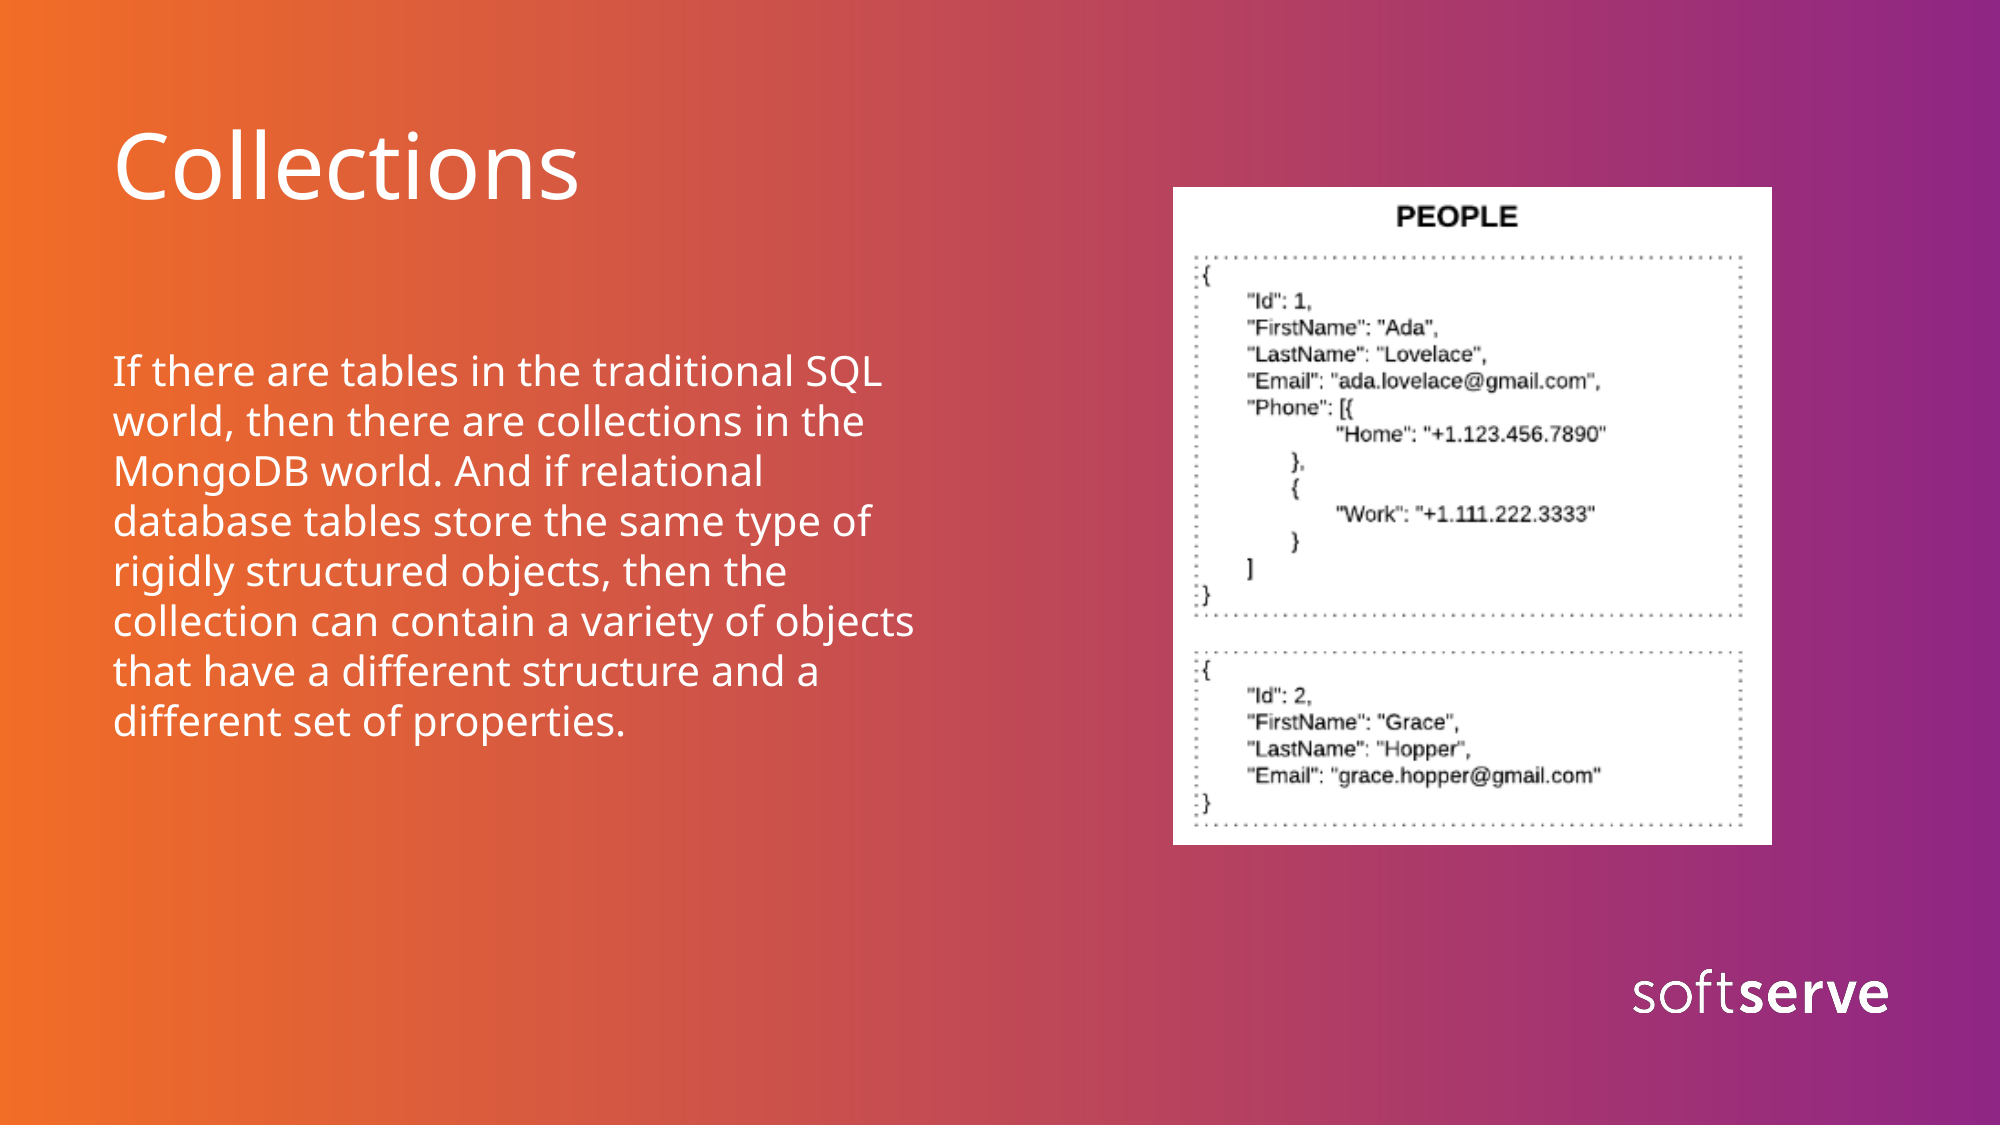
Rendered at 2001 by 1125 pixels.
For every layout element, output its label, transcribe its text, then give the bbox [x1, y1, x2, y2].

title Collections [112, 112, 1888, 225]
picture [1633, 968, 1888, 1013]
list If there are tables in the traditional SQL world, then there are collections in the MongoDB world. And if relational database tables store the same type of rigidly structured objects, then the collection can contain a variety of objects that have a different structure and a different set of properties. [112, 337, 953, 976]
picture [1173, 187, 1772, 846]
